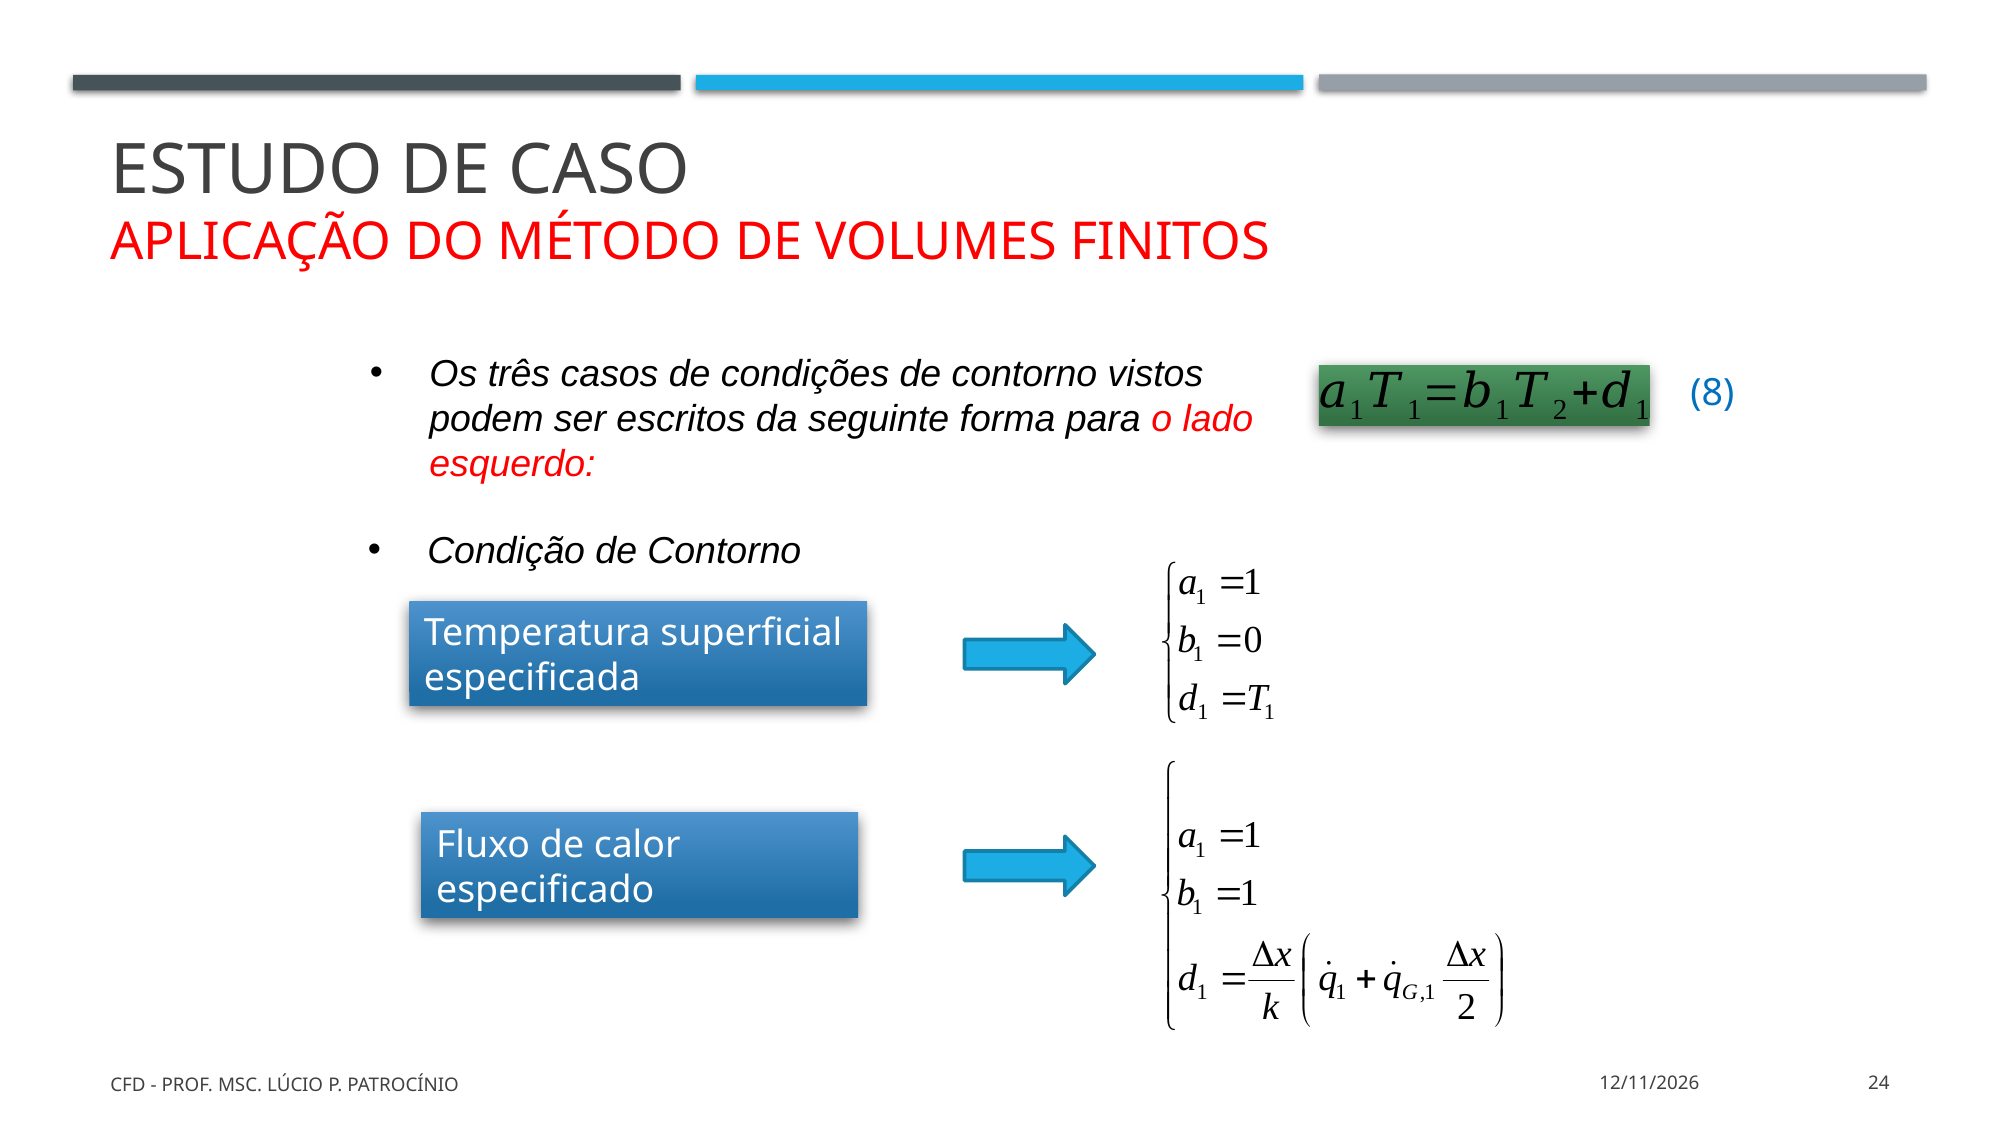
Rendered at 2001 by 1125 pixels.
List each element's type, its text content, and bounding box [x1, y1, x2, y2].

text_box [962, 623, 1096, 686]
slide_number 24 [1732, 1053, 1905, 1114]
text_box (8) [1675, 360, 1753, 421]
text_box Condição de Contorno [353, 518, 817, 579]
title Estudo de caso Aplicação do Método DE VOLUMES FINITOS [95, 115, 1905, 278]
text_box [962, 834, 1096, 898]
text_box Os três casos de condições de contorno vistos podem ser escritos da seguinte forma para o lado esquerdo: [355, 341, 1269, 492]
footer CFD - Prof. MSc. Lúcio P. Patrocínio [95, 1053, 1230, 1114]
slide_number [1247, 1053, 1715, 1114]
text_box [1153, 553, 1284, 733]
text_box Fluxo de calor especificado [421, 812, 859, 918]
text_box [1152, 752, 1516, 1039]
text_box Temperatura superficial especificada [409, 601, 868, 706]
